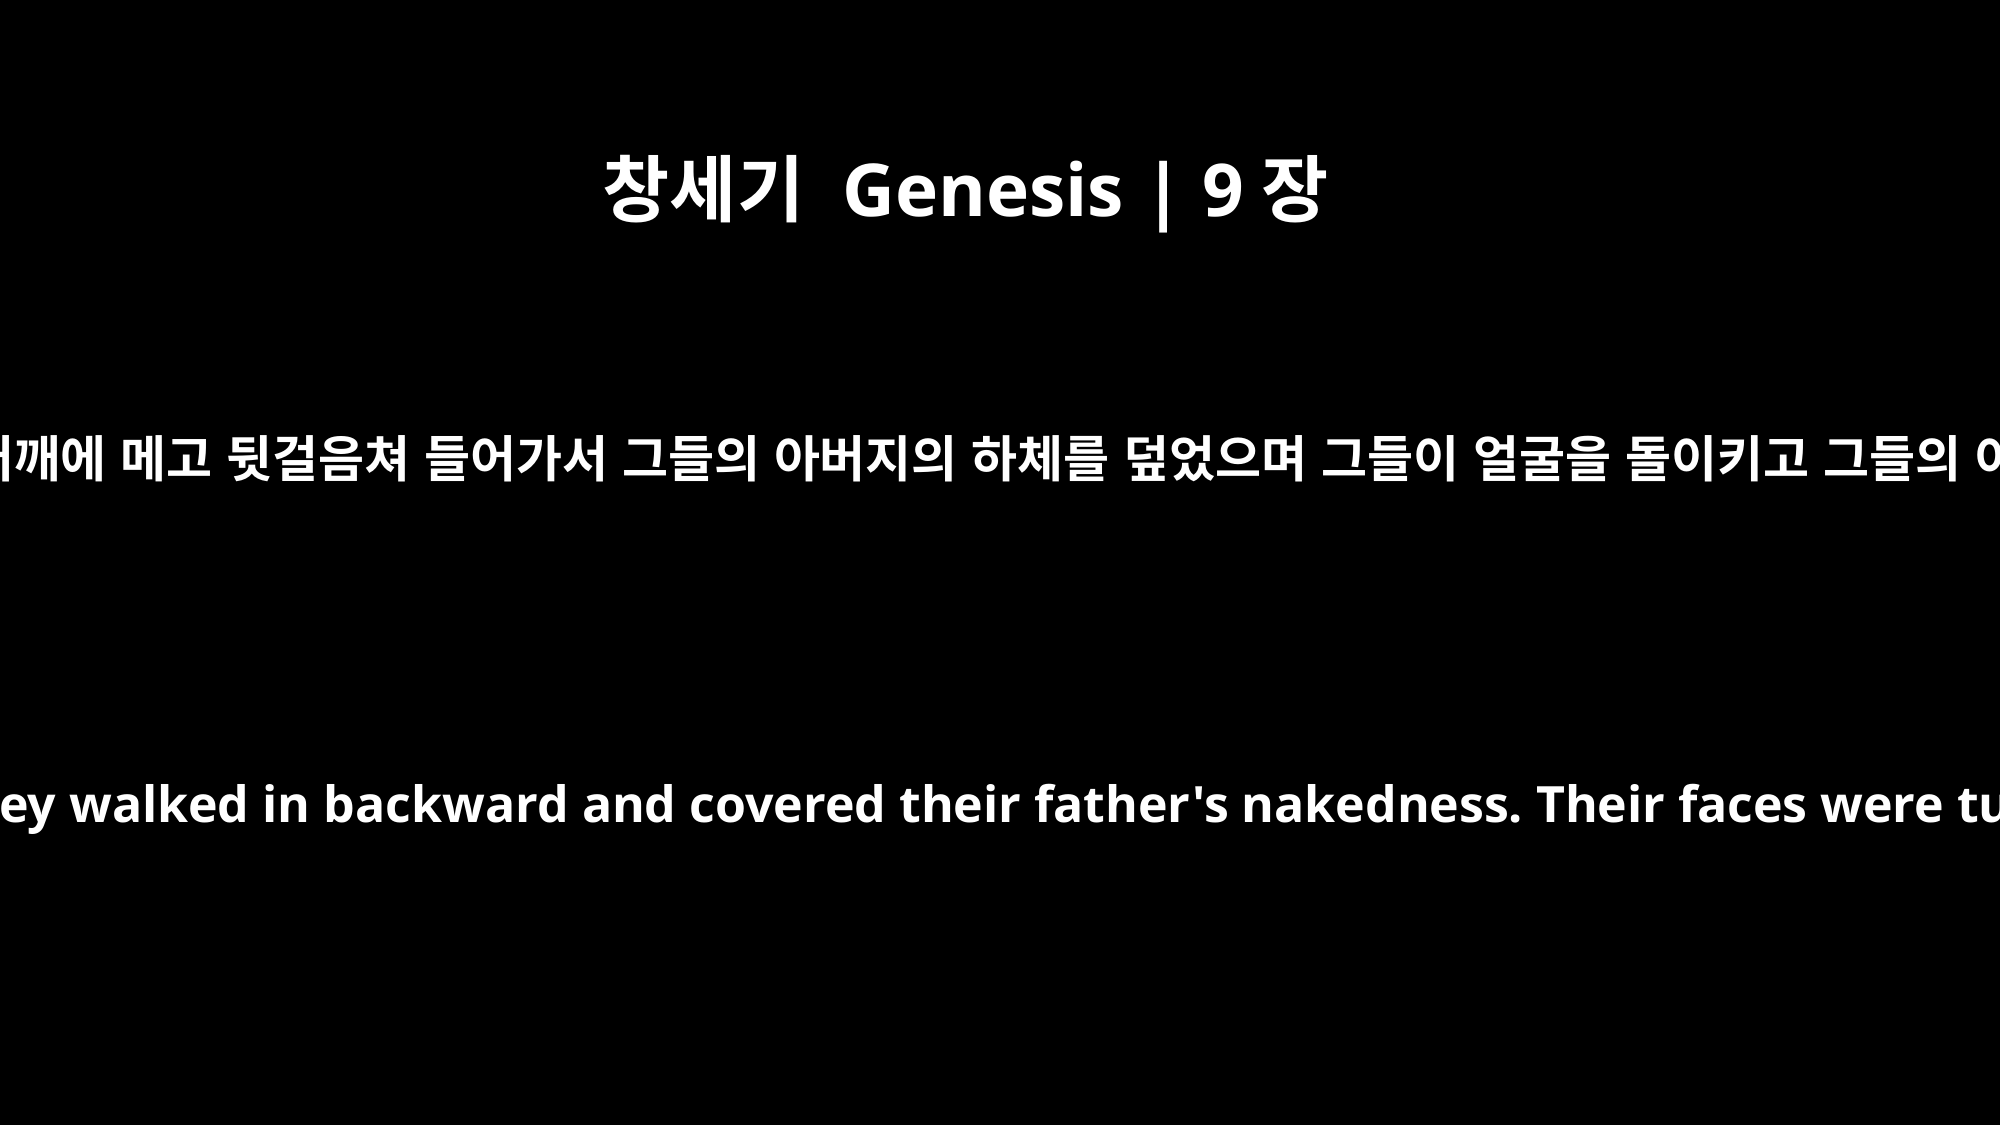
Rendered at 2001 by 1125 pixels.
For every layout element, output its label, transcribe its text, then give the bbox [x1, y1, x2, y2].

text_box 창세기 Genesis | 9장 [587, 136, 1345, 239]
text_box 23 셈과 야벳이 옷을 가져다가 자기들의 어깨에 메고 뒷걸음쳐 들어가서 그들의 아버지의 하체를 덮었으며 그들이 얼굴을 돌이키고 그들의 아버지의 하체를 보지 아니하였더라 [0, 359, 2000, 495]
text_box But Shem and Japheth took a garment and laid it across their shoulders; then they walked in backward and covered their father's nakedness. Their faces were turned the other way so that they would not see their father's nakedness. [0, 764, 2000, 840]
